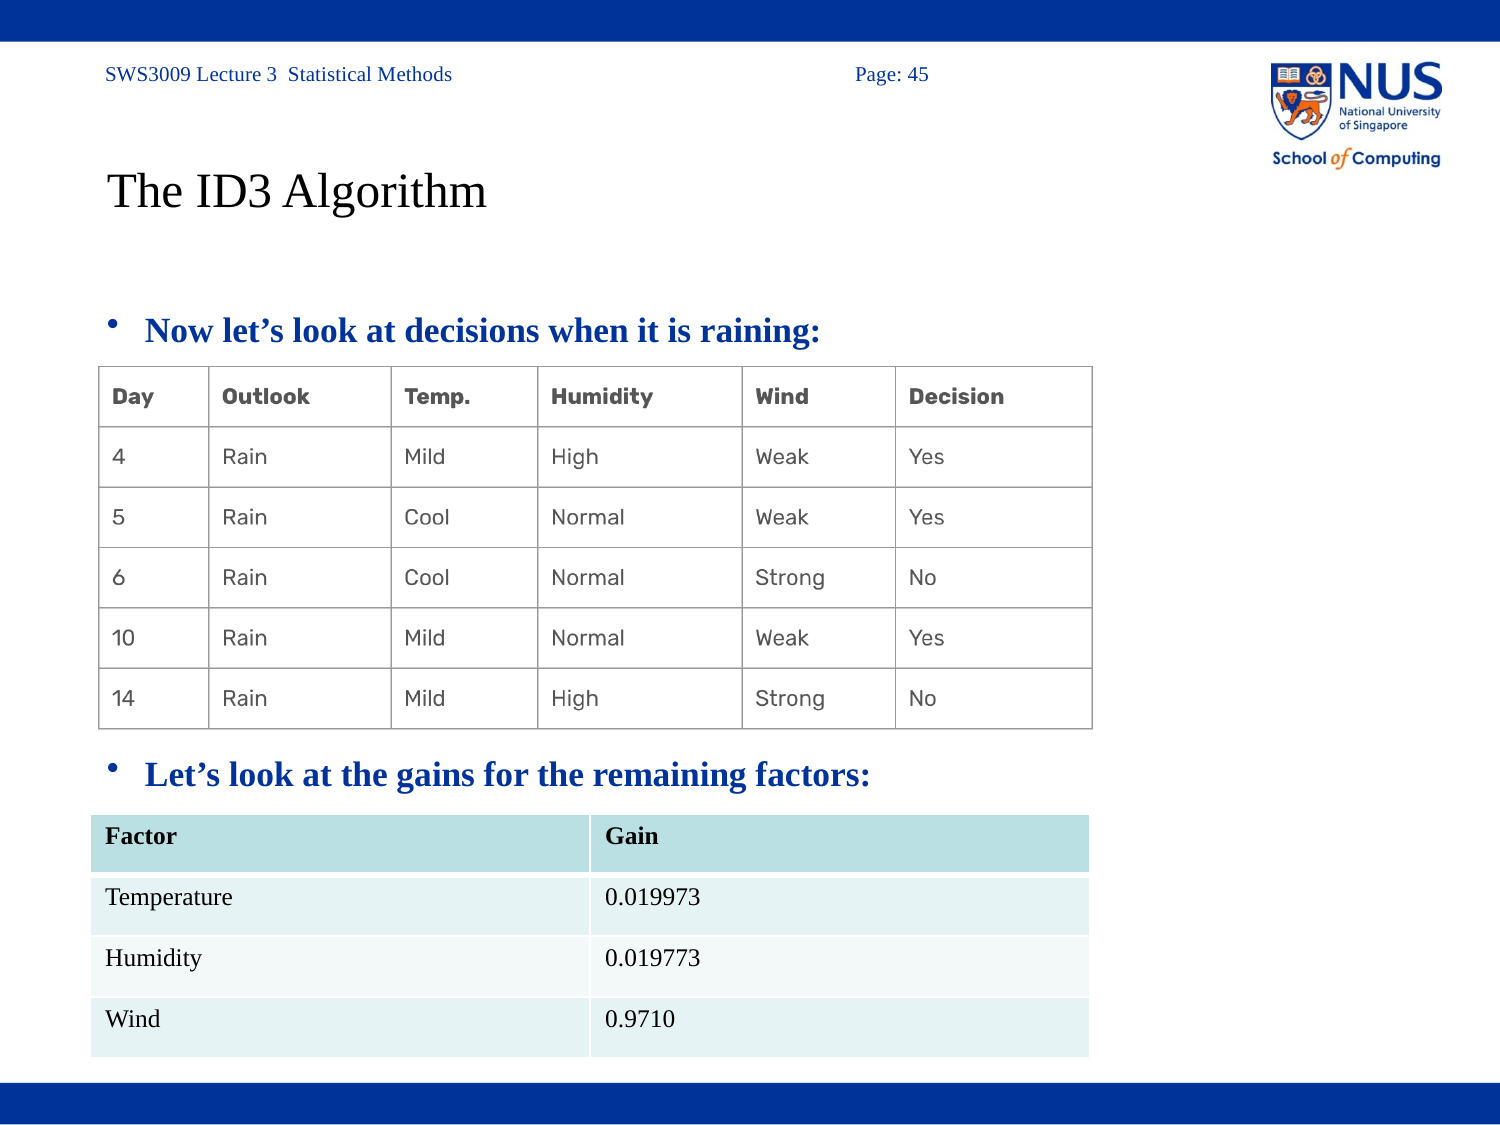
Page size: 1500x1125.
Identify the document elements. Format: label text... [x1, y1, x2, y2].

table_cell Humidity [91, 937, 589, 996]
list Now let’s look at decisions when it is raining: Let’s look at the gains for the remaining factors: [90, 298, 1366, 1022]
table_cell Wind [91, 998, 589, 1057]
title The ID3 Algorithm [90, 93, 1160, 282]
table_header Factor [91, 815, 589, 872]
table_cell Temperature [91, 878, 589, 935]
table_cell 0.019973 [591, 878, 1089, 935]
table_cell 0.019773 [591, 937, 1089, 996]
picture [1271, 61, 1442, 171]
picture [90, 359, 1112, 751]
table_cell 0.9710 [591, 998, 1089, 1057]
table_header Gain [591, 815, 1089, 872]
